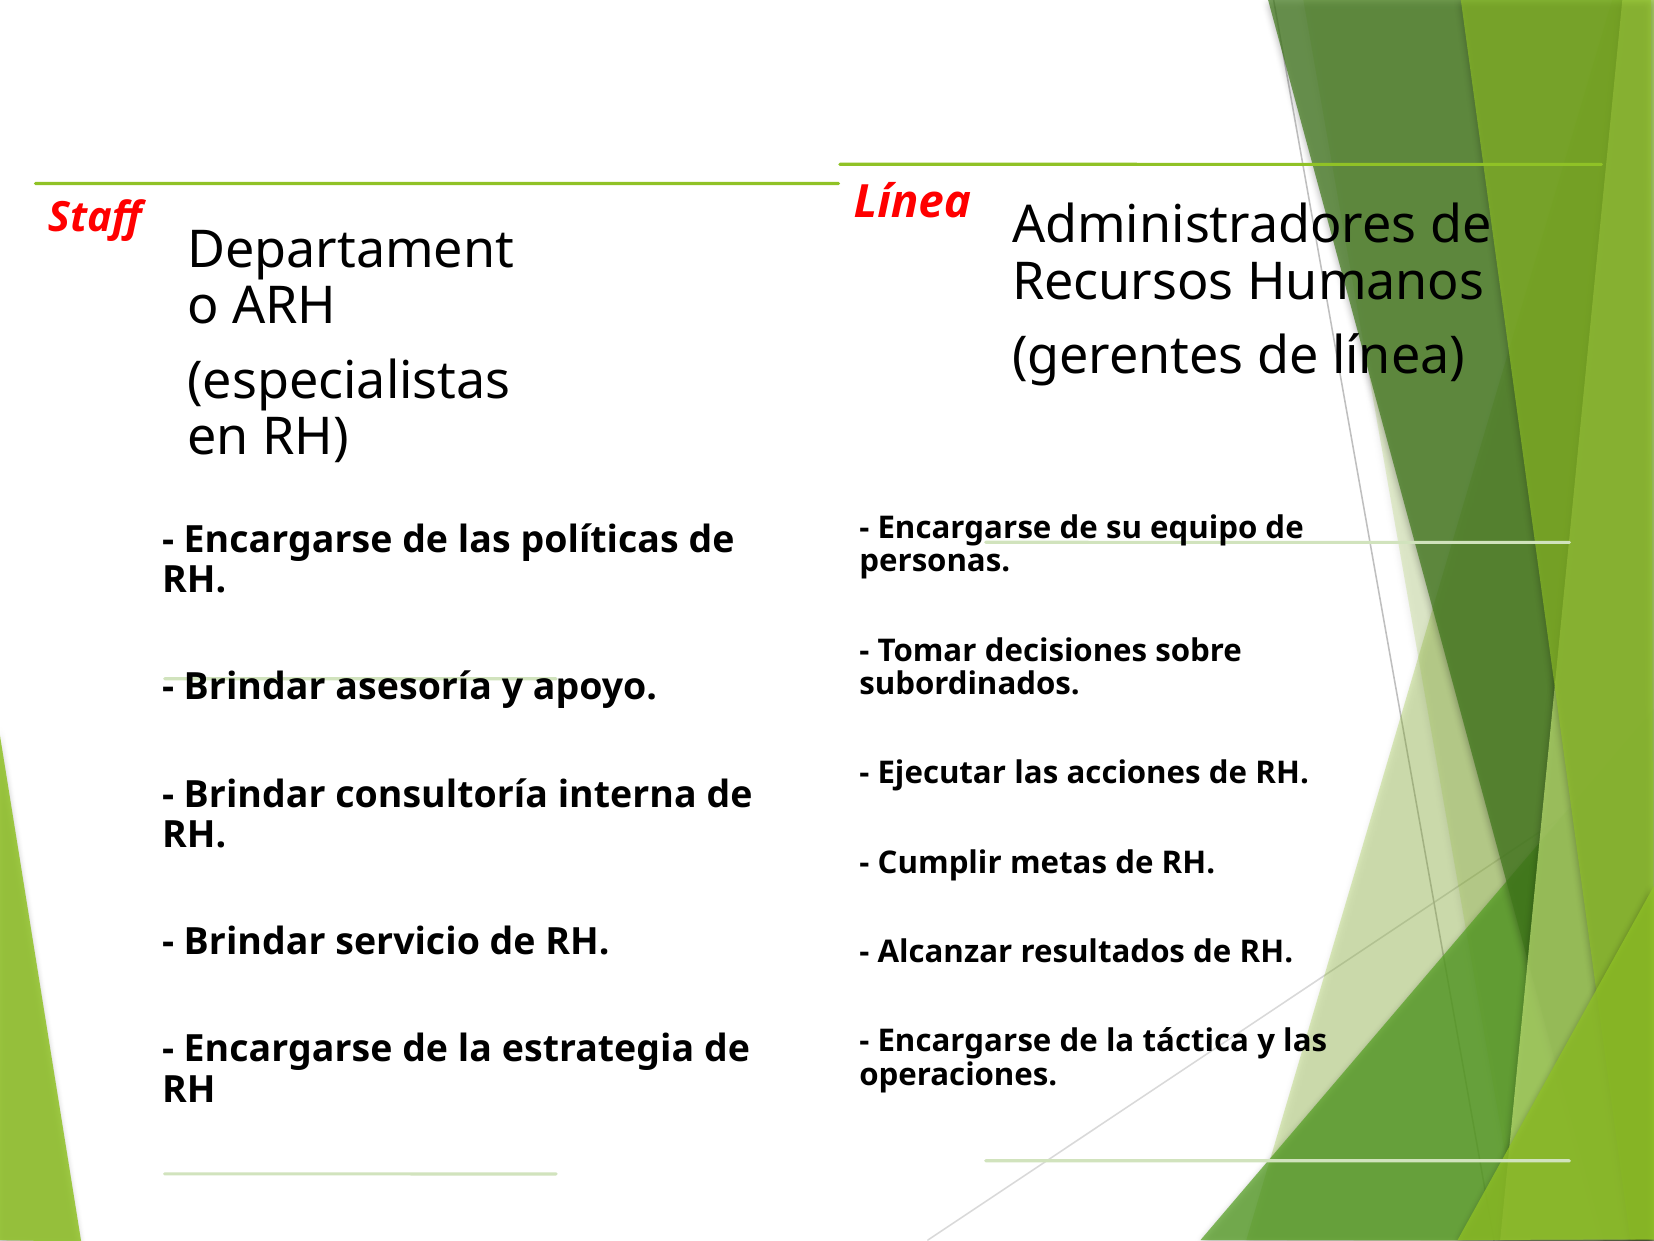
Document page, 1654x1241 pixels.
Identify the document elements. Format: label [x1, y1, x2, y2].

text_box [34, 182, 840, 1200]
text_box [839, 163, 1602, 1181]
